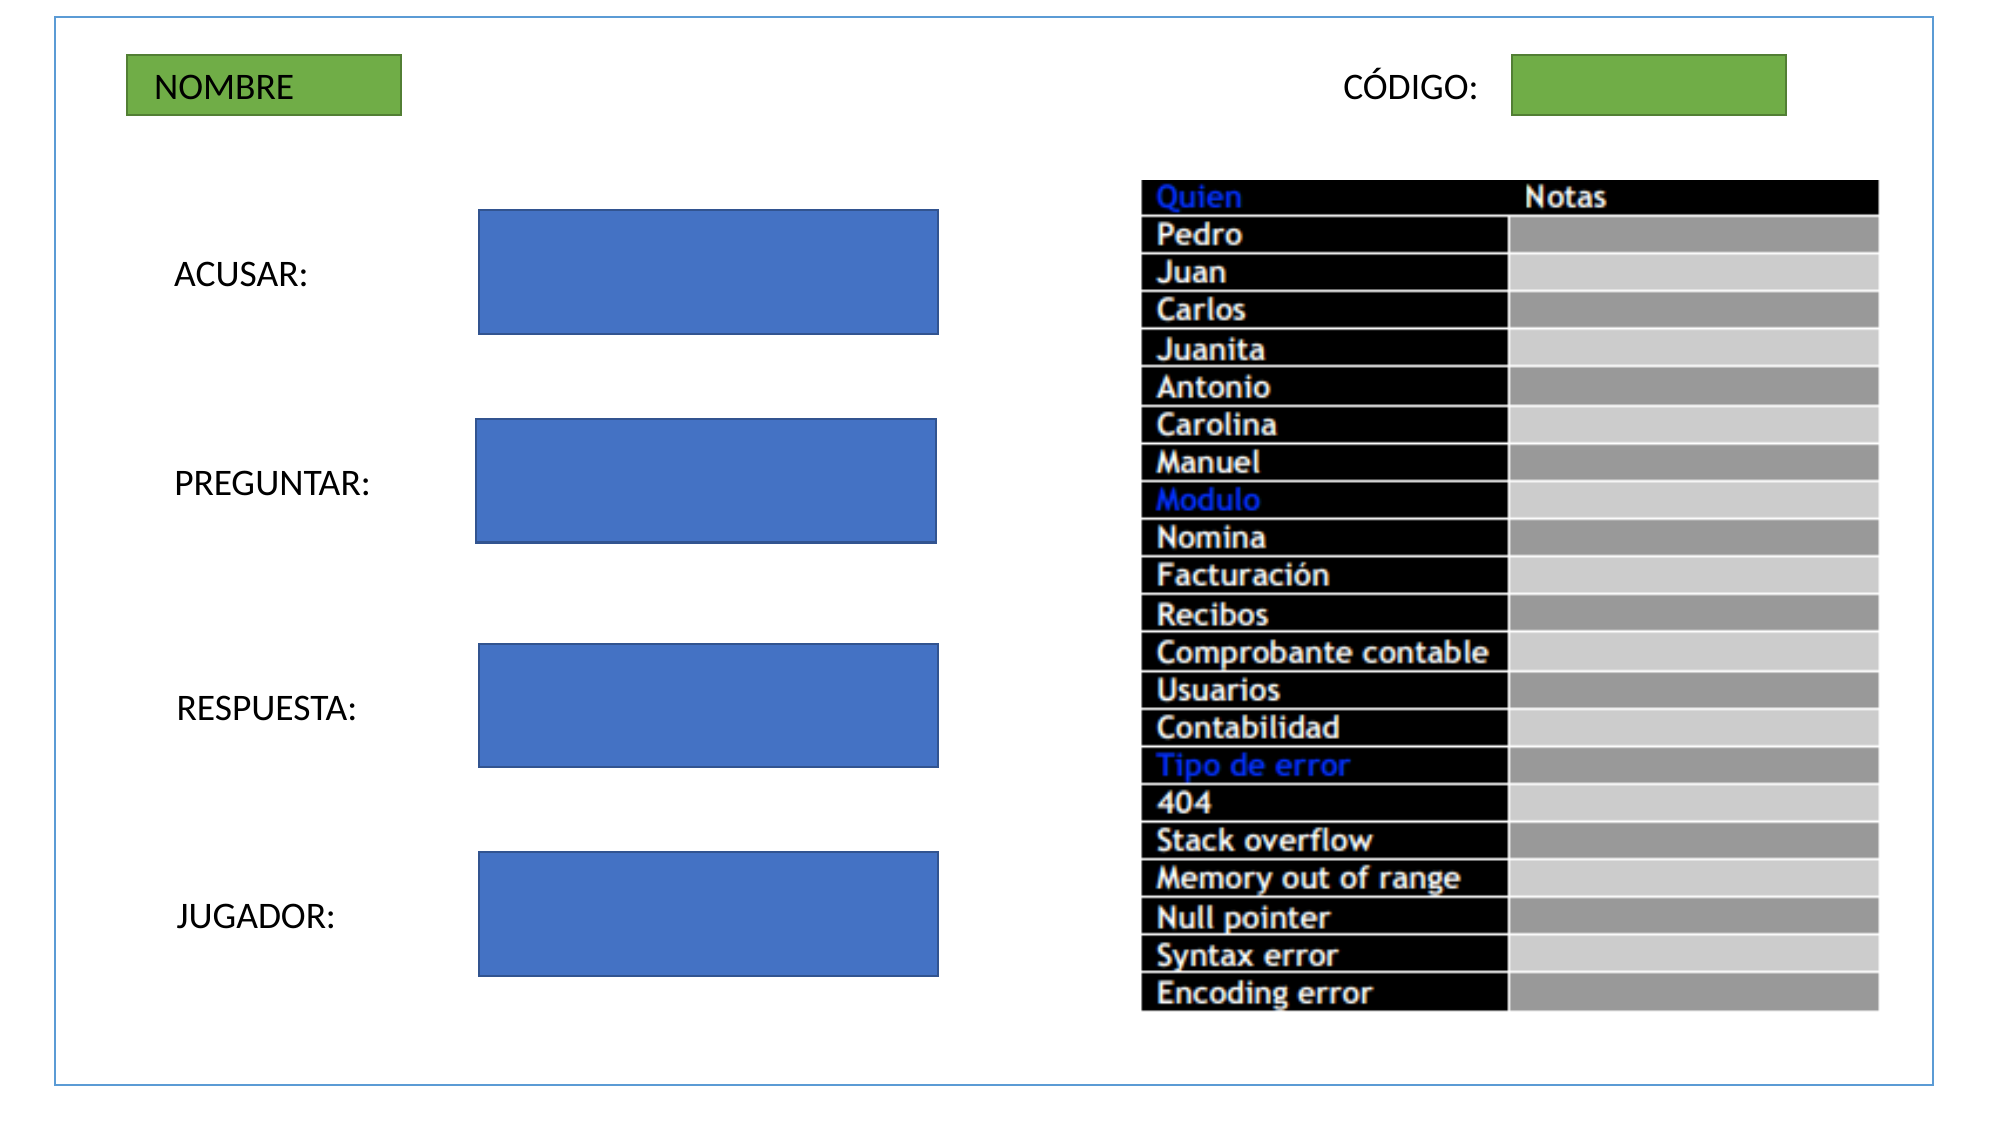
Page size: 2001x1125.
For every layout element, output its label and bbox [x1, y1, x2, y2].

picture [1140, 180, 1884, 1016]
text_box [54, 16, 1934, 1086]
